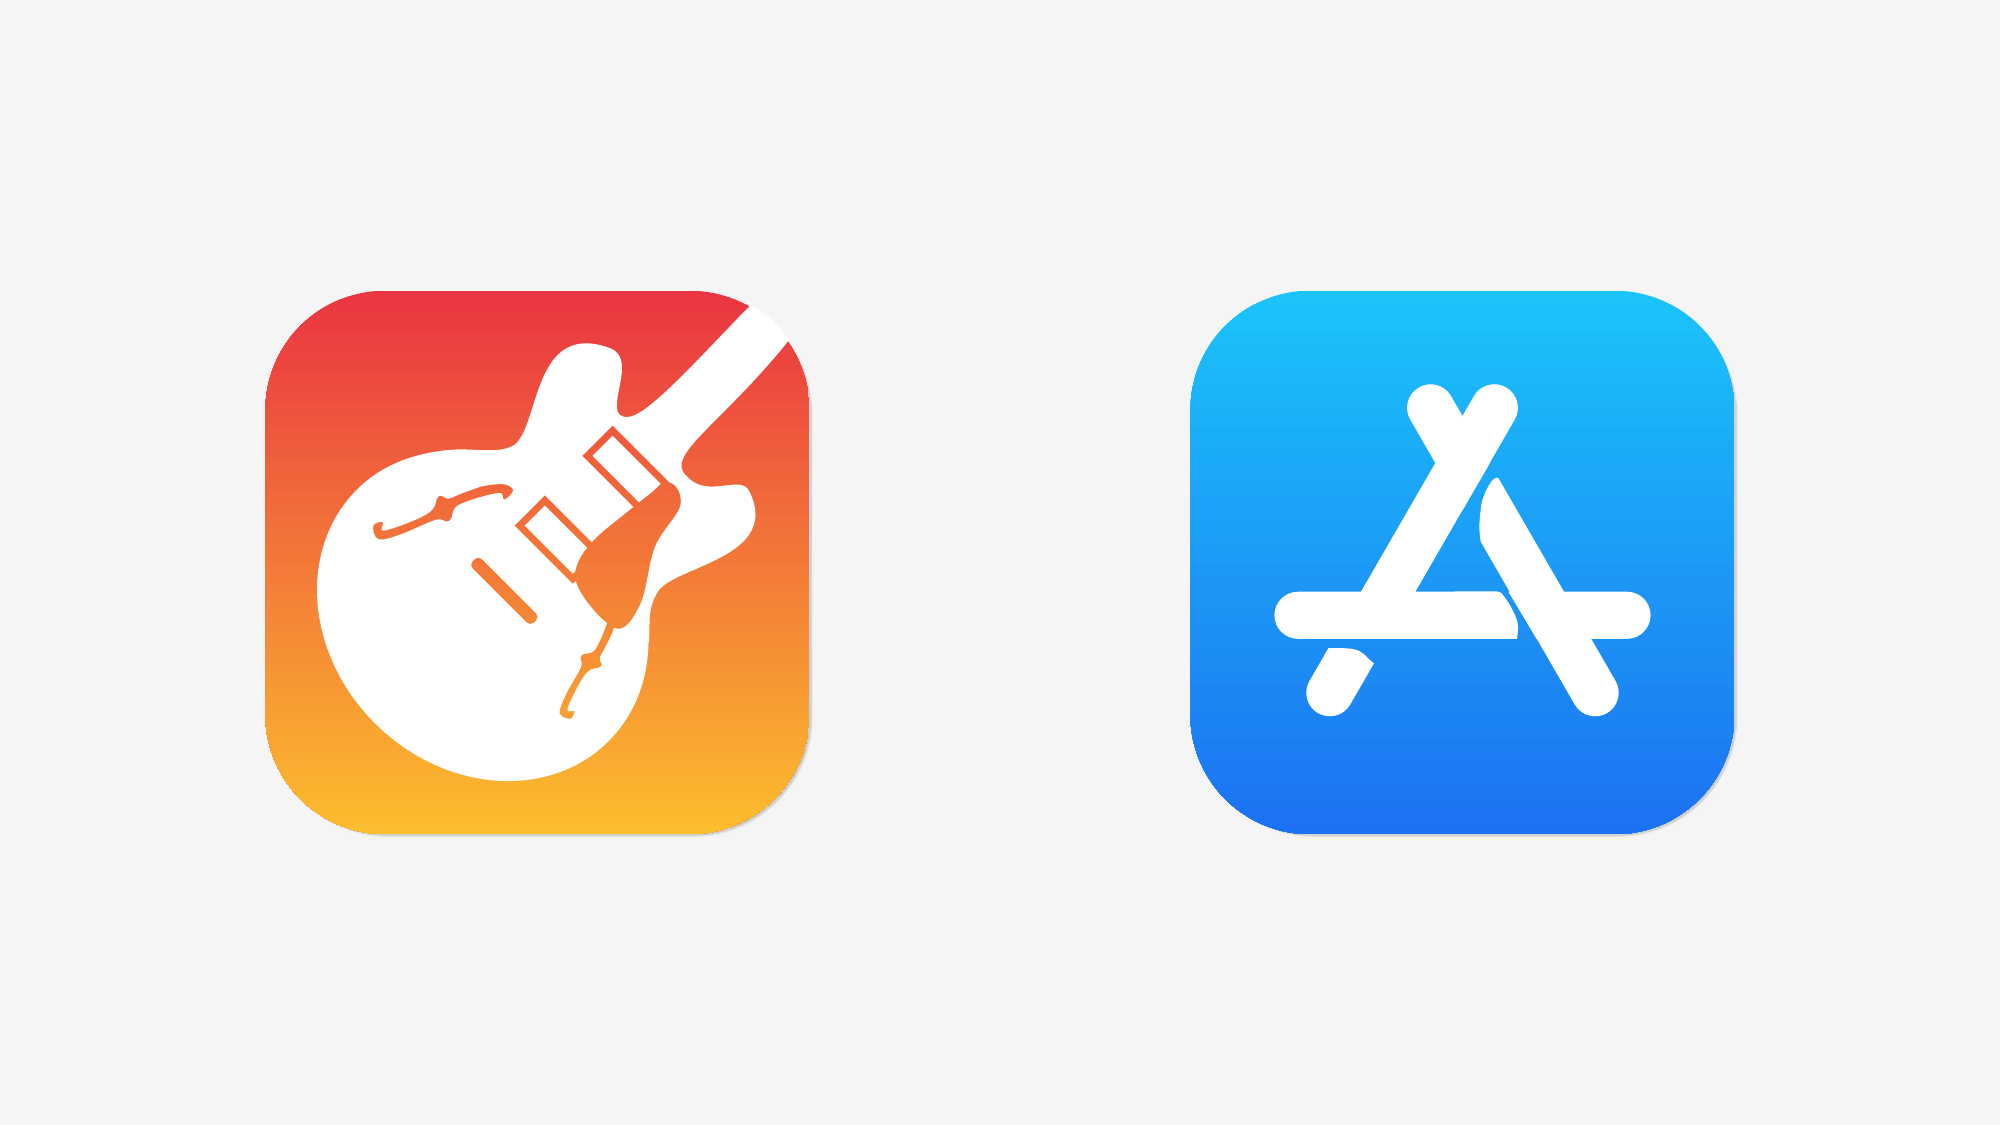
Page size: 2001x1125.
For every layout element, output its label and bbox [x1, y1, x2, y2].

text_box [265, 290, 858, 835]
text_box [1190, 290, 1735, 835]
